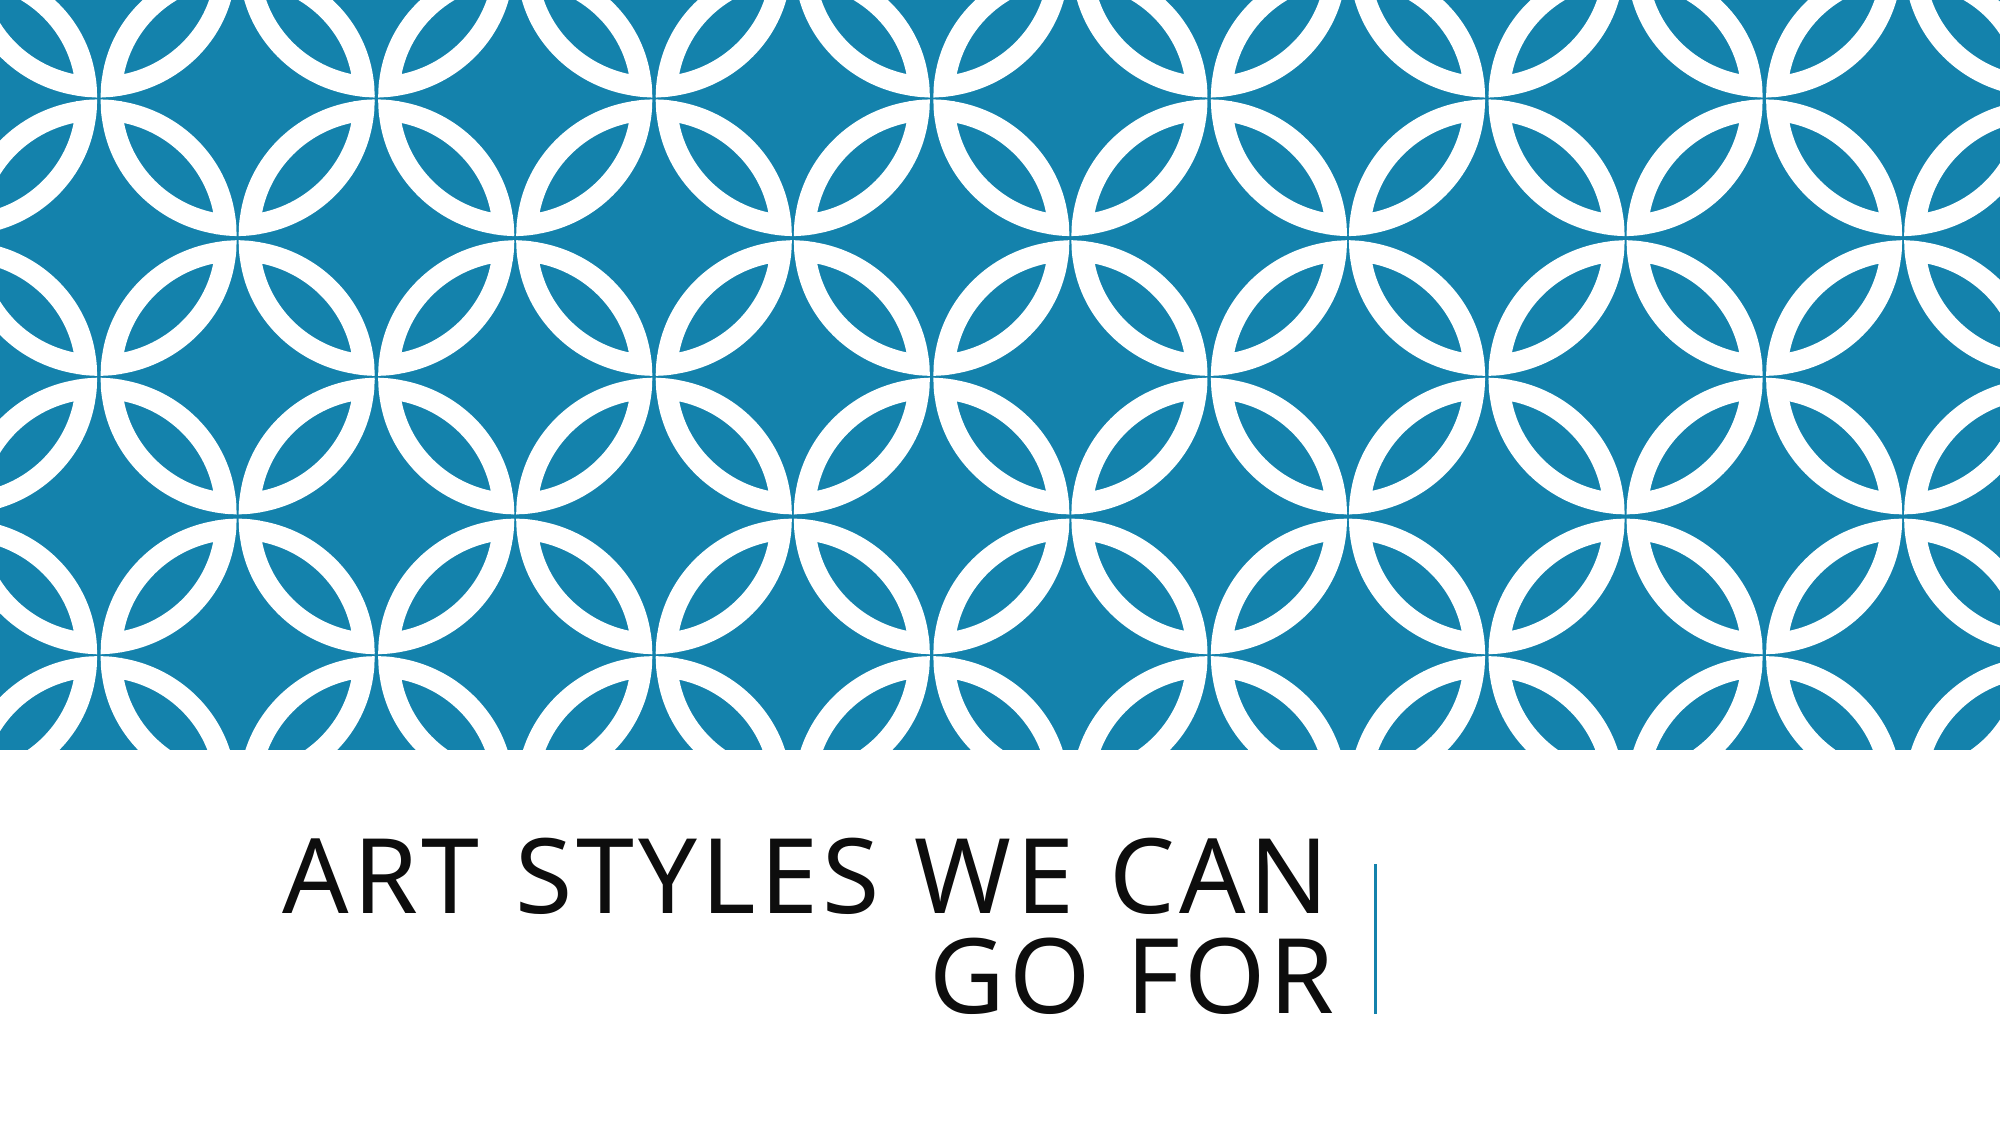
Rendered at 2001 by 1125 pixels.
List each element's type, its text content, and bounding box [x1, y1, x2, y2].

title Art styles we can go for [75, 813, 1350, 1054]
